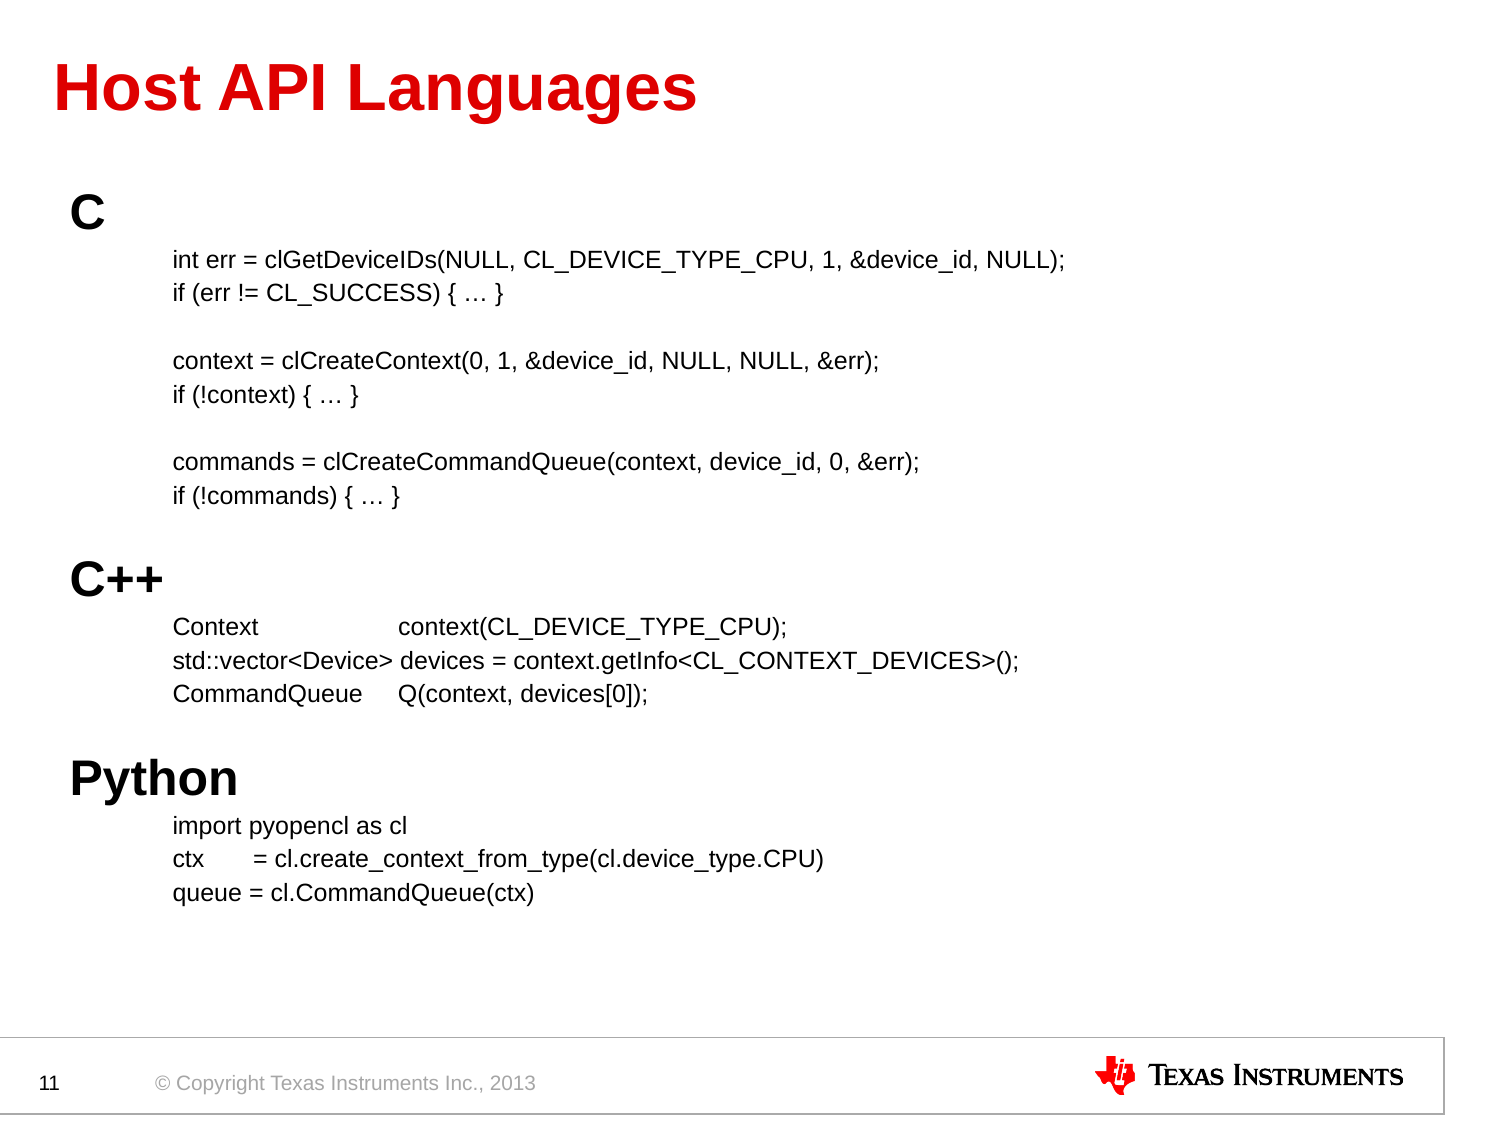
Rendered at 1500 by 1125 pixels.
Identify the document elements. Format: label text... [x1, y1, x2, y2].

picture [1095, 1056, 1403, 1095]
list C int err = clGetDeviceIDs(NULL, CL_DEVICE_TYPE_CPU, 1, &device_id, NULL); if (err != CL_SUCCESS) { … } context = clCreateContext(0, 1, &device_id, NULL, NULL, &err); if (!context) { … } commands = clCreateCommandQueue(context, device_id, 0, &err); if (!commands) { … } C++ Context context(CL_DEVICE_TYPE_CPU); std::vector<Device> devices = context.getInfo<CL_CONTEXT_DEVICES>(); CommandQueue Q(context, devices[0]); Python import pyopencl as cl ctx = cl.create_context_from_type(cl.device_type.CPU) queue = cl.CommandQueue(ctx) [54, 171, 1444, 984]
slide_number 11 [12, 1062, 76, 1097]
title Host API Languages [38, 23, 1426, 157]
